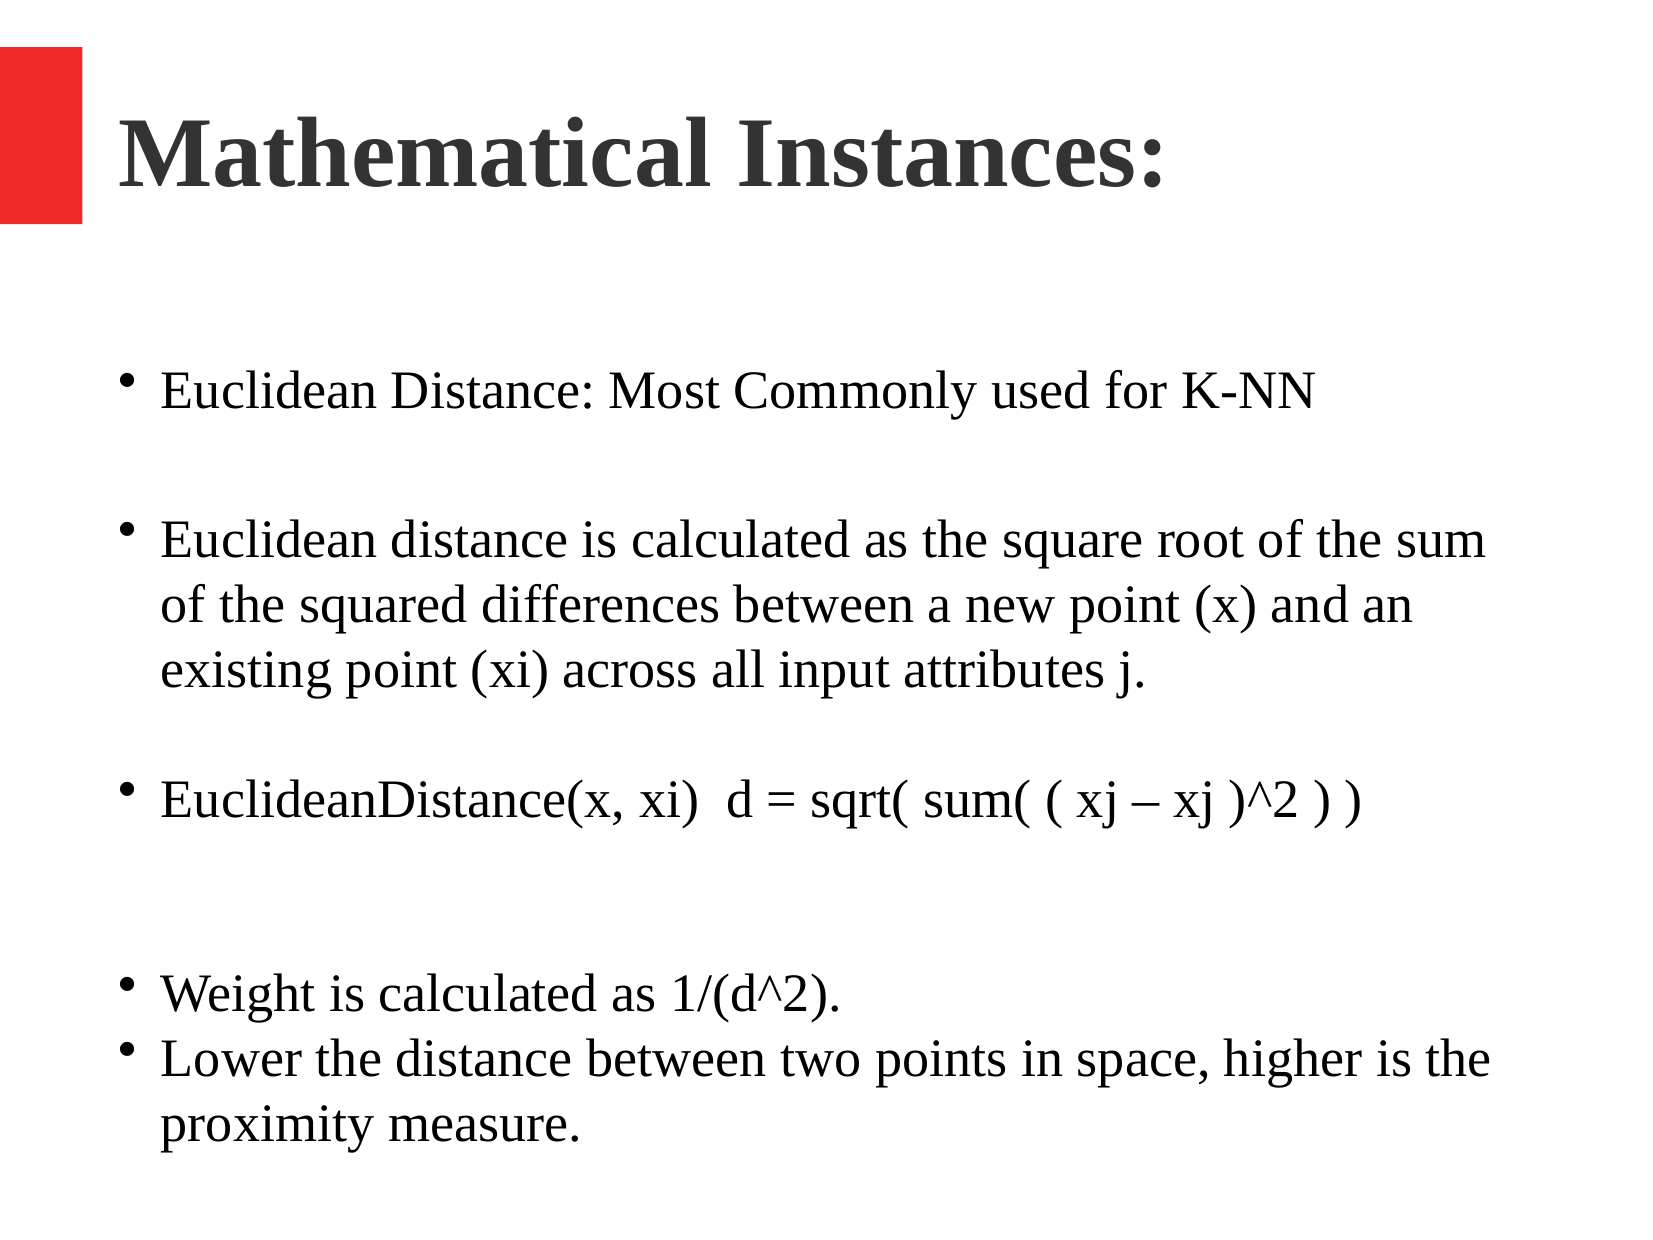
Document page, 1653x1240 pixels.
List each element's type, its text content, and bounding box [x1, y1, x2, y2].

text_box Euclidean Distance: Most Commonly used for K-NN Euclidean distance is calculated as the square root of the sum of the squared differences between a new point (x) and an existing point (xi) across all input attributes j. EuclideanDistance(x, xi) d = sqrt( sum( ( xj – xj )^2 ) ) Weight is calculated as 1/(d^2). Lower the distance between two points in space, higher is the proximity measure. [118, 354, 1536, 1153]
text_box Mathematical Instances: [118, 97, 1571, 209]
